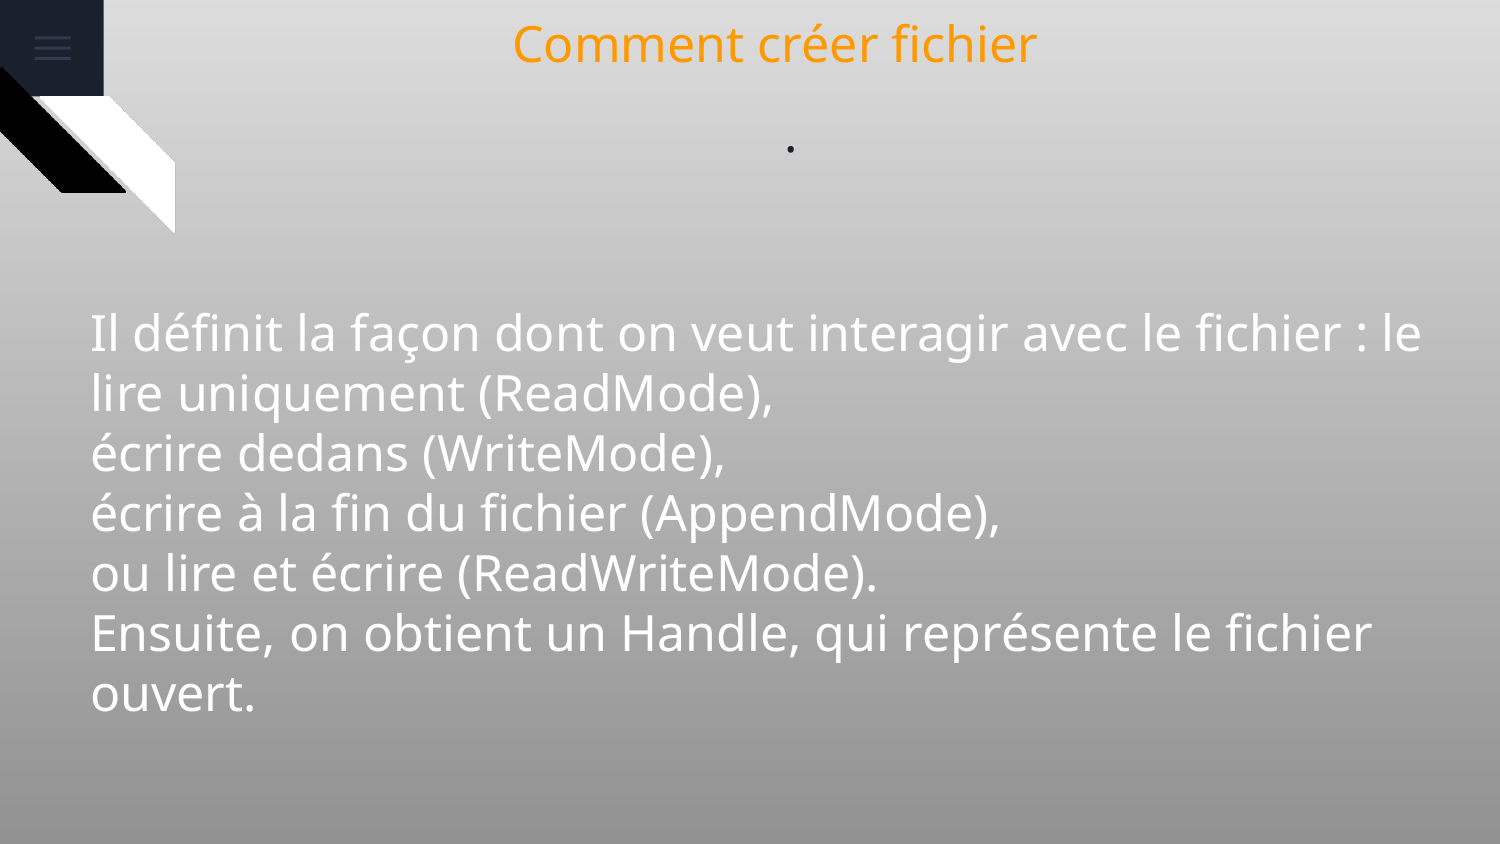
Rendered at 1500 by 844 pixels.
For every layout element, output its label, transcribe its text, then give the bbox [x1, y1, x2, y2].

text_box . [90, 87, 1492, 178]
picture [0, 67, 126, 175]
text_box Il définit la façon dont on veut interagir avec le fichier : le lire uniquement (ReadMode), écrire dedans (WriteMode), écrire à la fin du fichier (AppendMode), ou lire et écrire (ReadWriteMode). Ensuite, on obtient un Handle, qui représente le fichier ouvert. [0, 175, 1500, 844]
title Comment créer fichier [204, 0, 1360, 67]
